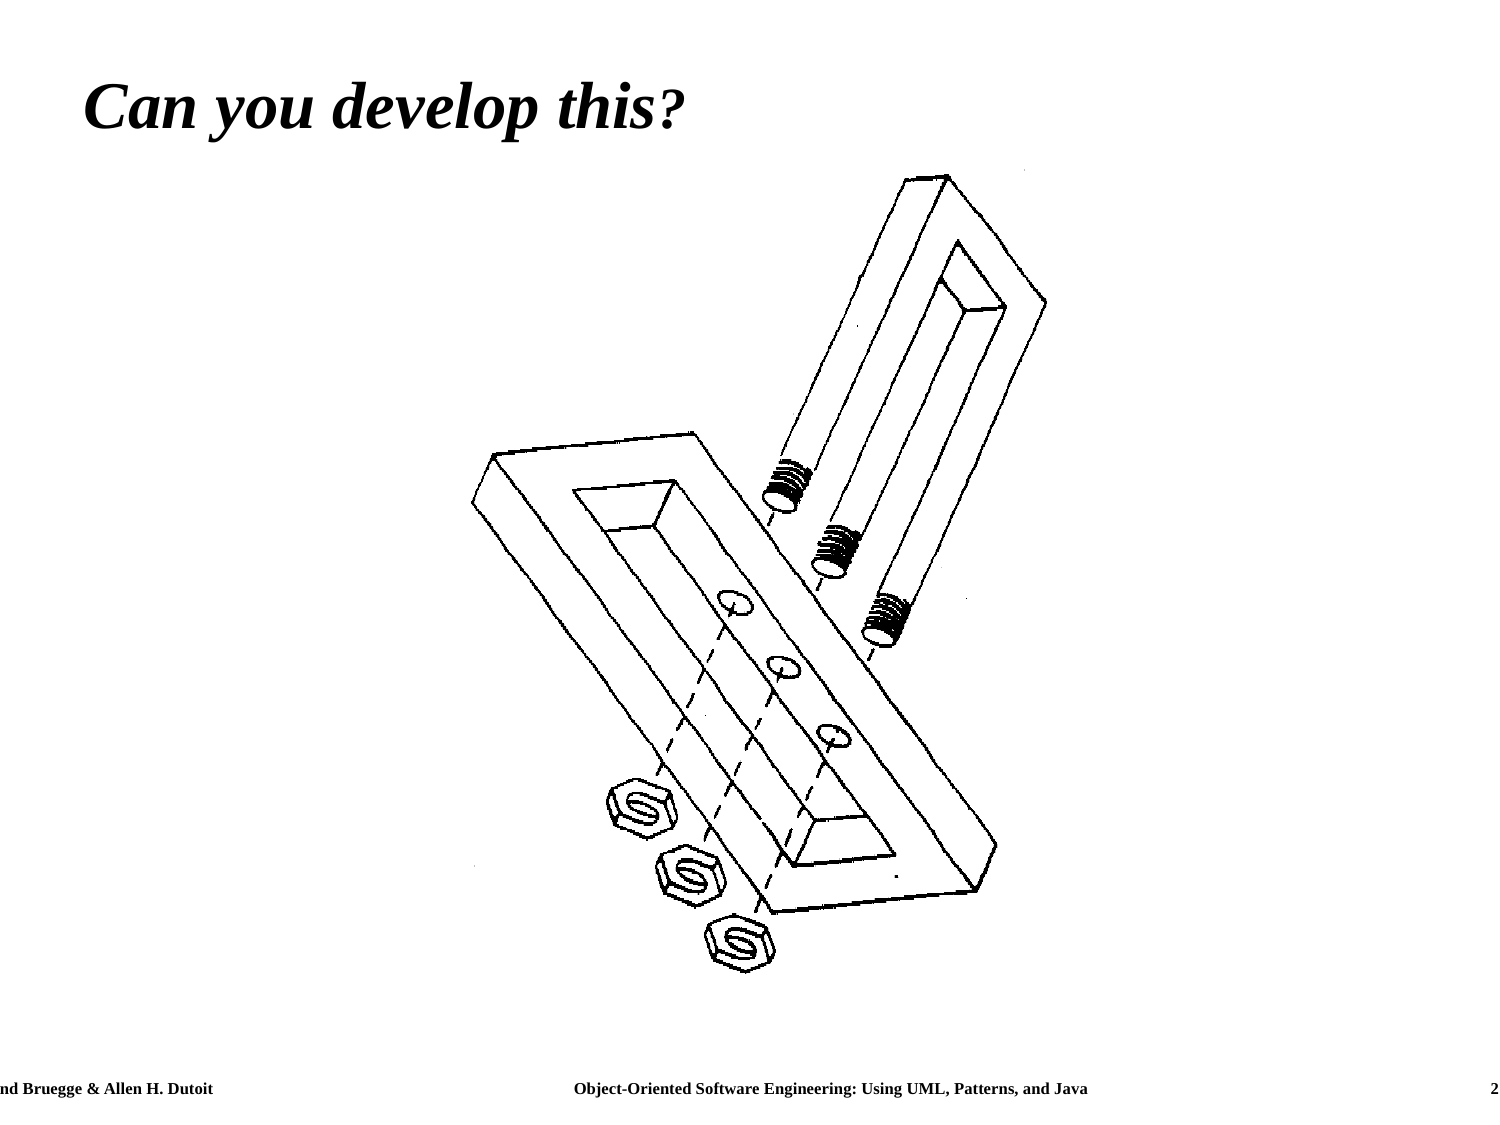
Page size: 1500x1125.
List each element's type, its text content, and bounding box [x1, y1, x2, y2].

picture [393, 120, 1100, 1000]
title Can you develop this? [68, 36, 1407, 179]
